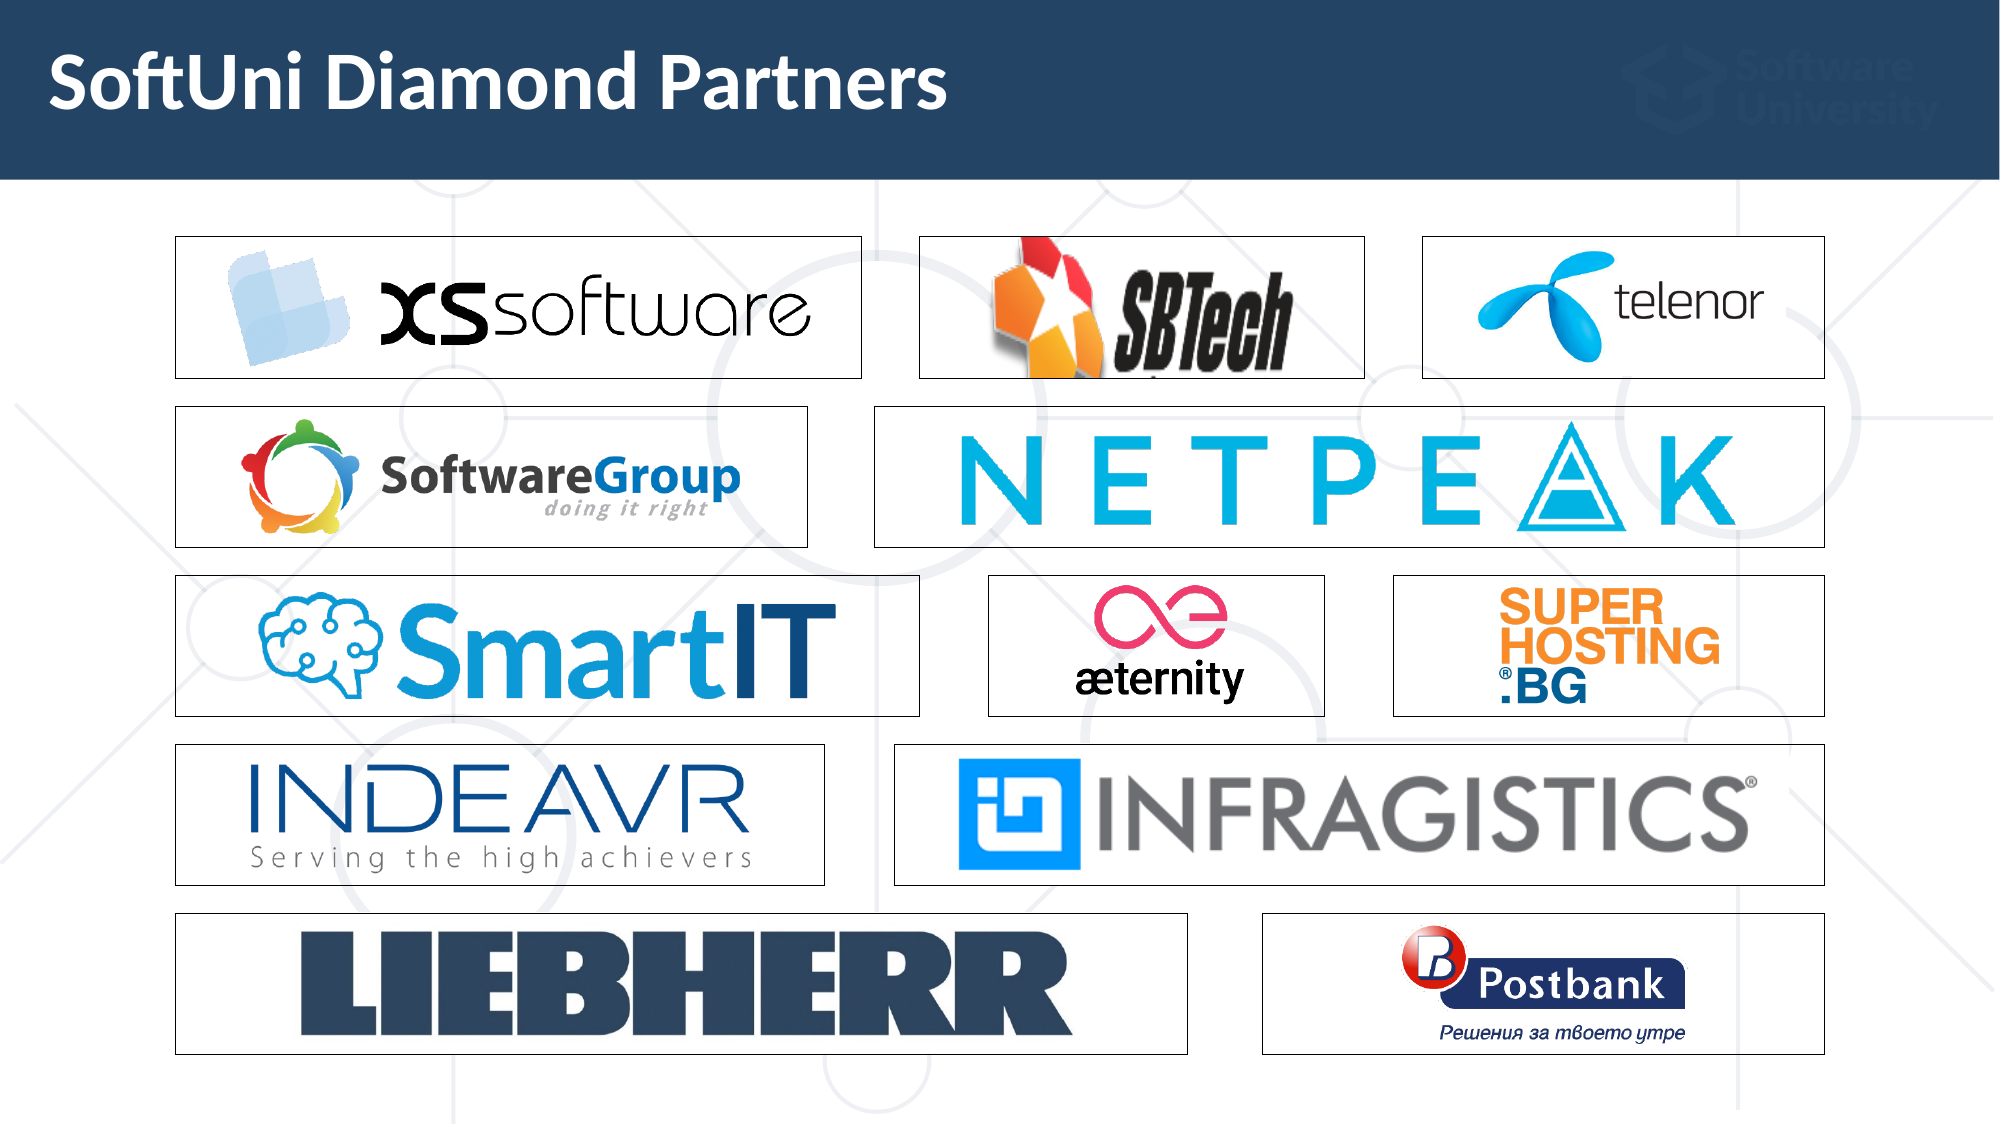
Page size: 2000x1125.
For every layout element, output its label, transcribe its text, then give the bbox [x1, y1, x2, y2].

picture [174, 743, 825, 886]
picture [1262, 912, 1825, 1055]
text_box SoftUni Diamond Partners [31, 16, 1591, 162]
picture [174, 912, 1189, 1055]
picture [919, 236, 1365, 379]
picture [174, 405, 808, 548]
picture [174, 236, 862, 379]
picture [1393, 574, 1825, 717]
picture [894, 743, 1825, 886]
picture [174, 574, 920, 717]
picture [873, 405, 1825, 548]
picture [988, 574, 1325, 717]
picture [1422, 236, 1825, 379]
